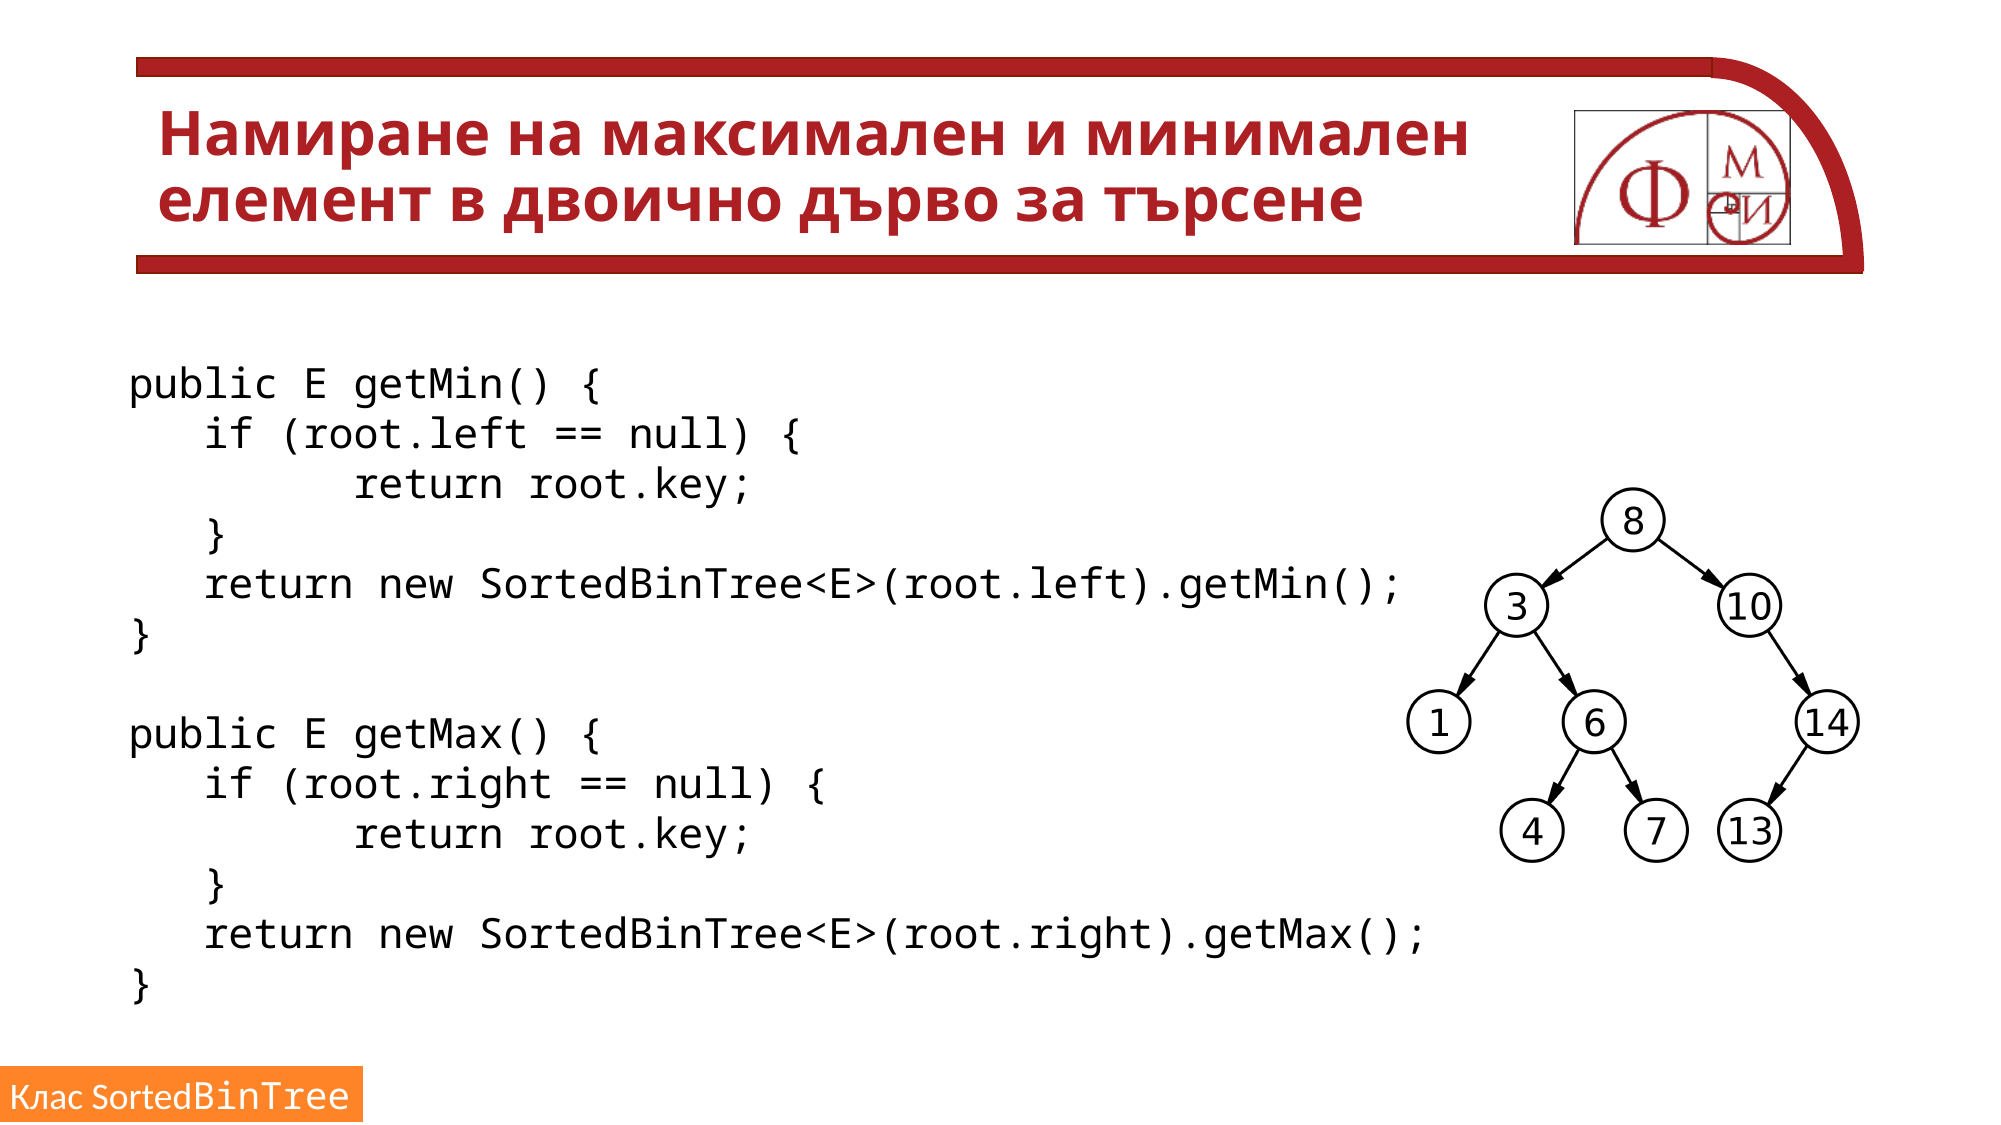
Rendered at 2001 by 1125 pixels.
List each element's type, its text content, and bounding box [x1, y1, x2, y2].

text_box public E getMin() { if (root.left == null) { return root.key; } return new SortedBinTree<E>(root.left).getMin(); } public E getMax() { if (root.right == null) { return root.key; } return new SortedBinTree<E>(root.right).getMax(); } [108, 303, 1655, 1061]
picture [1400, 481, 1866, 869]
title Намиране на максимален и минимален елемент в двоично дърво за търсене [137, 59, 1568, 278]
text_box Клас SortedBinTree [0, 1063, 366, 1125]
picture [1574, 110, 1791, 245]
